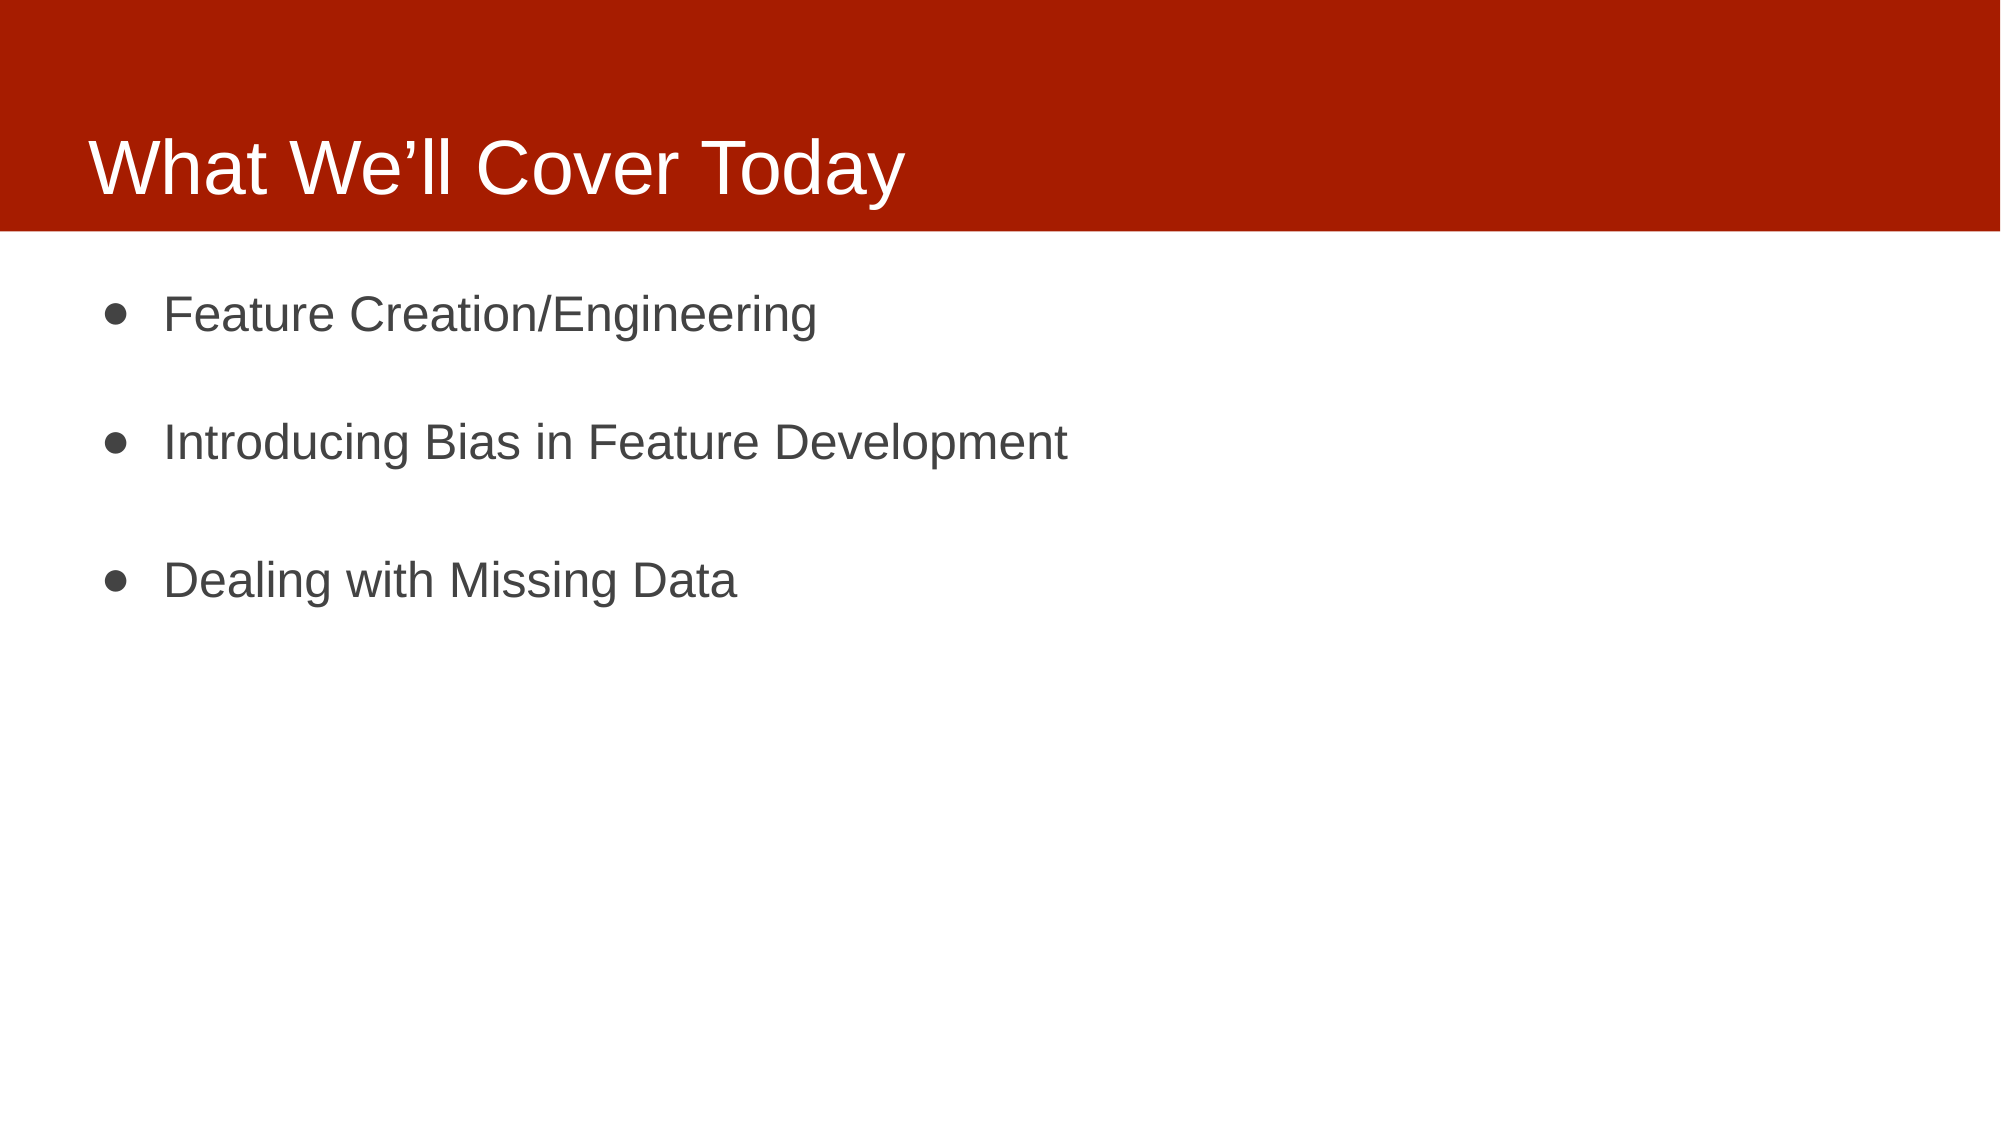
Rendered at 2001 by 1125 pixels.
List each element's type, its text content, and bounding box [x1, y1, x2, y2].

list Feature Creation/Engineering Introducing Bias in Feature Development Dealing with Missing Data [68, 252, 1932, 1000]
title What We’ll Cover Today [68, 97, 1932, 223]
